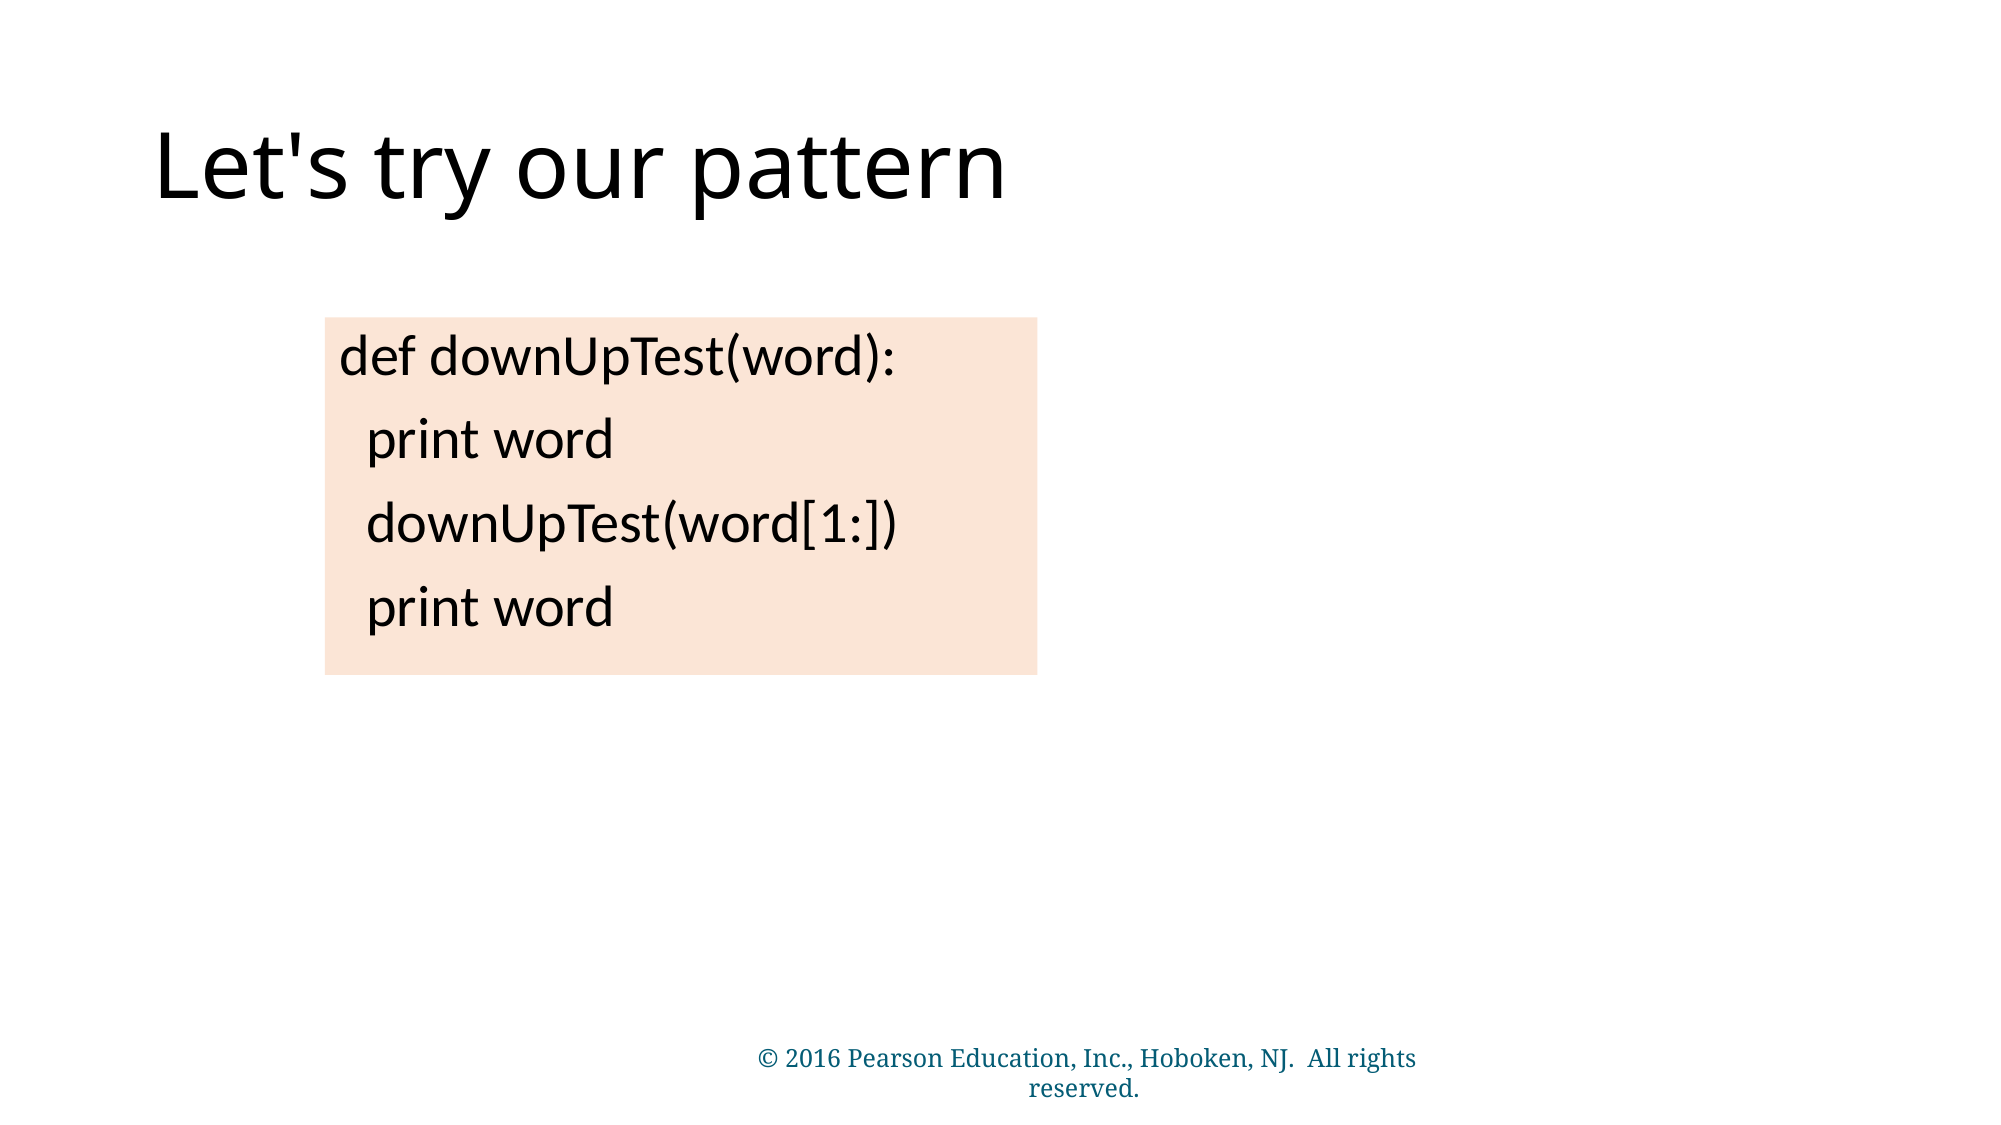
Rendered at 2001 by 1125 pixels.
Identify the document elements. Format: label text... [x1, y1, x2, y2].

title Let's try our pattern [137, 59, 1863, 278]
footer © 2016 Pearson Education, Inc., Hoboken, NJ. All rights reserved. [687, 1042, 1488, 1103]
list def downUpTest(word): print word downUpTest(word[1:]) print word [324, 317, 1038, 675]
